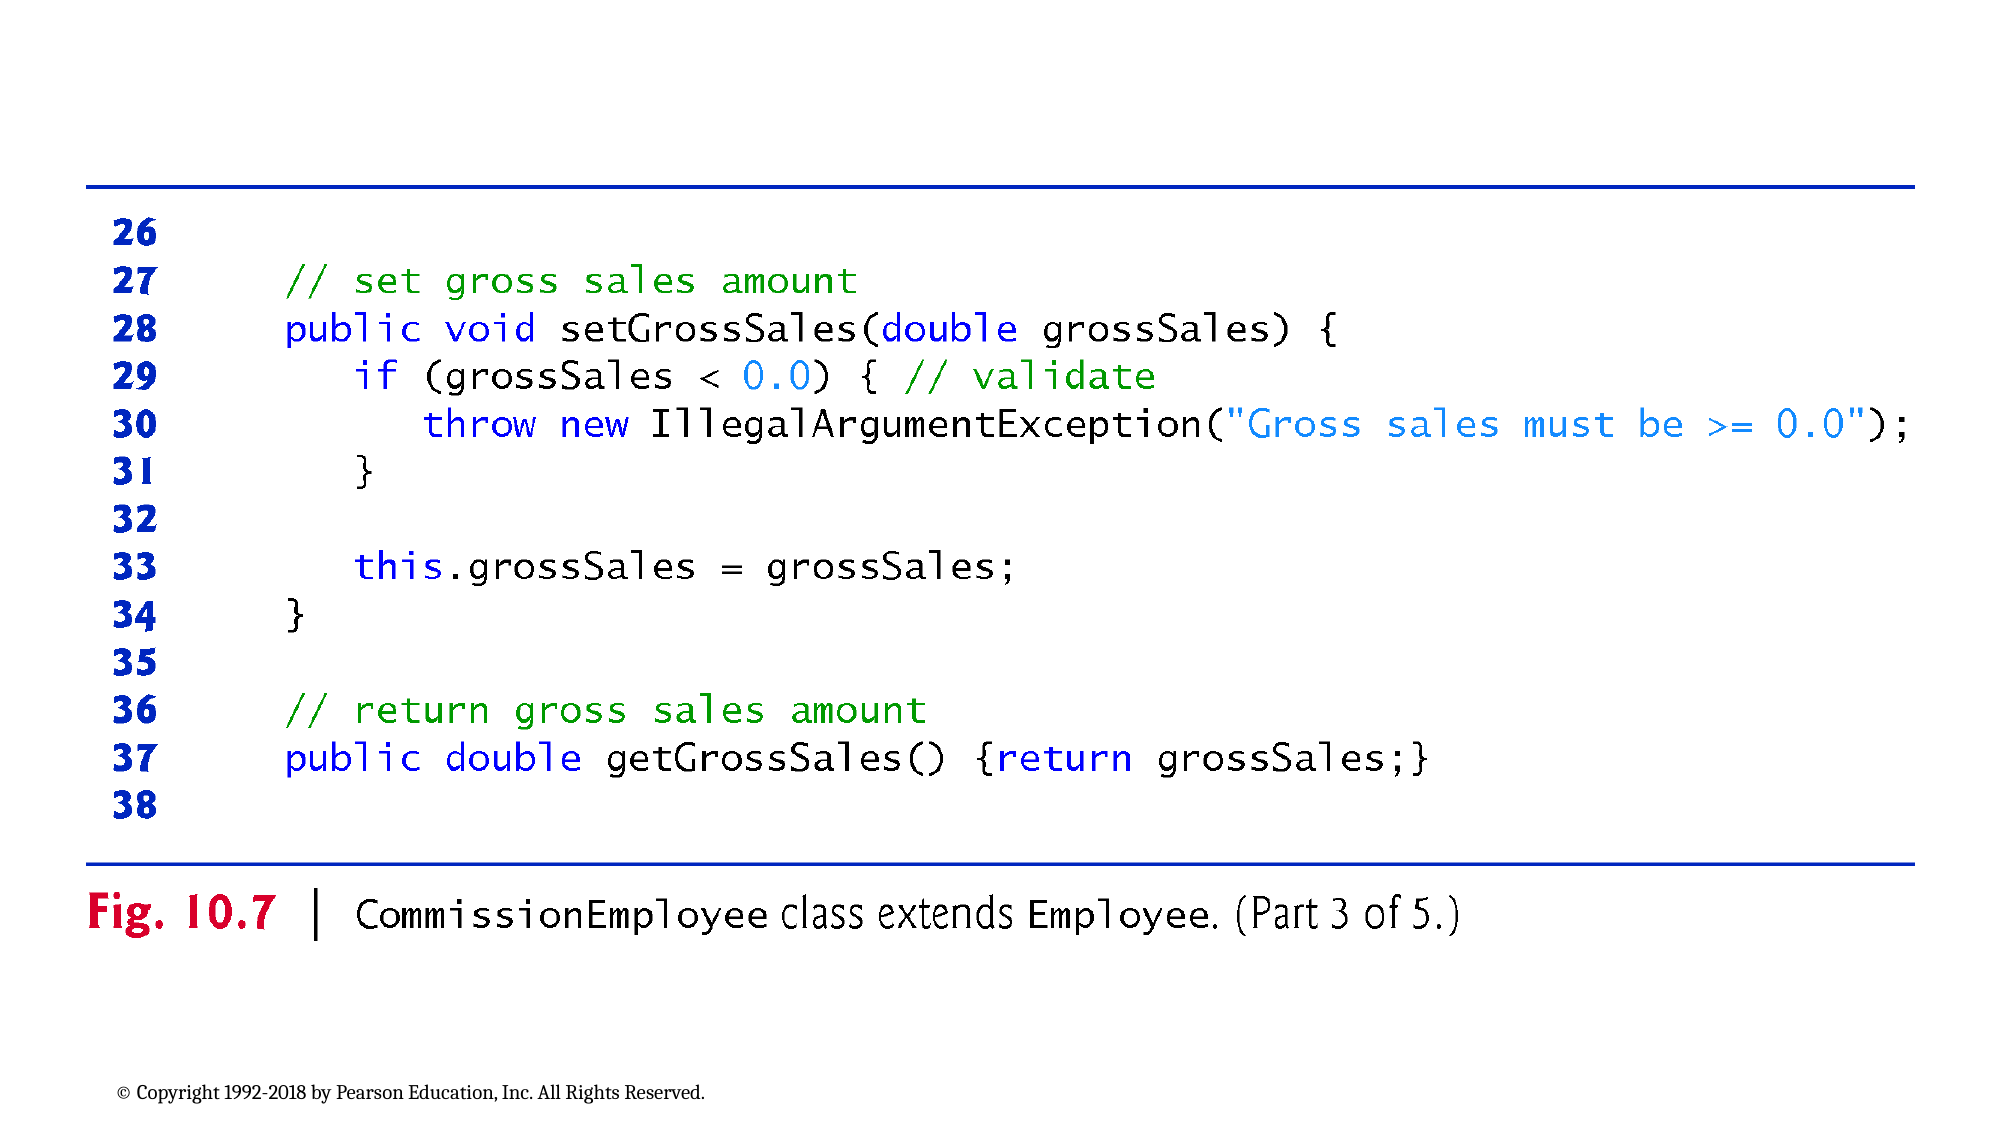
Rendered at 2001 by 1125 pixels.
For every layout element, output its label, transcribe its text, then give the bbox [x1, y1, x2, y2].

footer © Copyright 1992-2018 by Pearson Education, Inc. All Rights Reserved. [99, 1051, 1473, 1112]
picture [0, 99, 2000, 1026]
